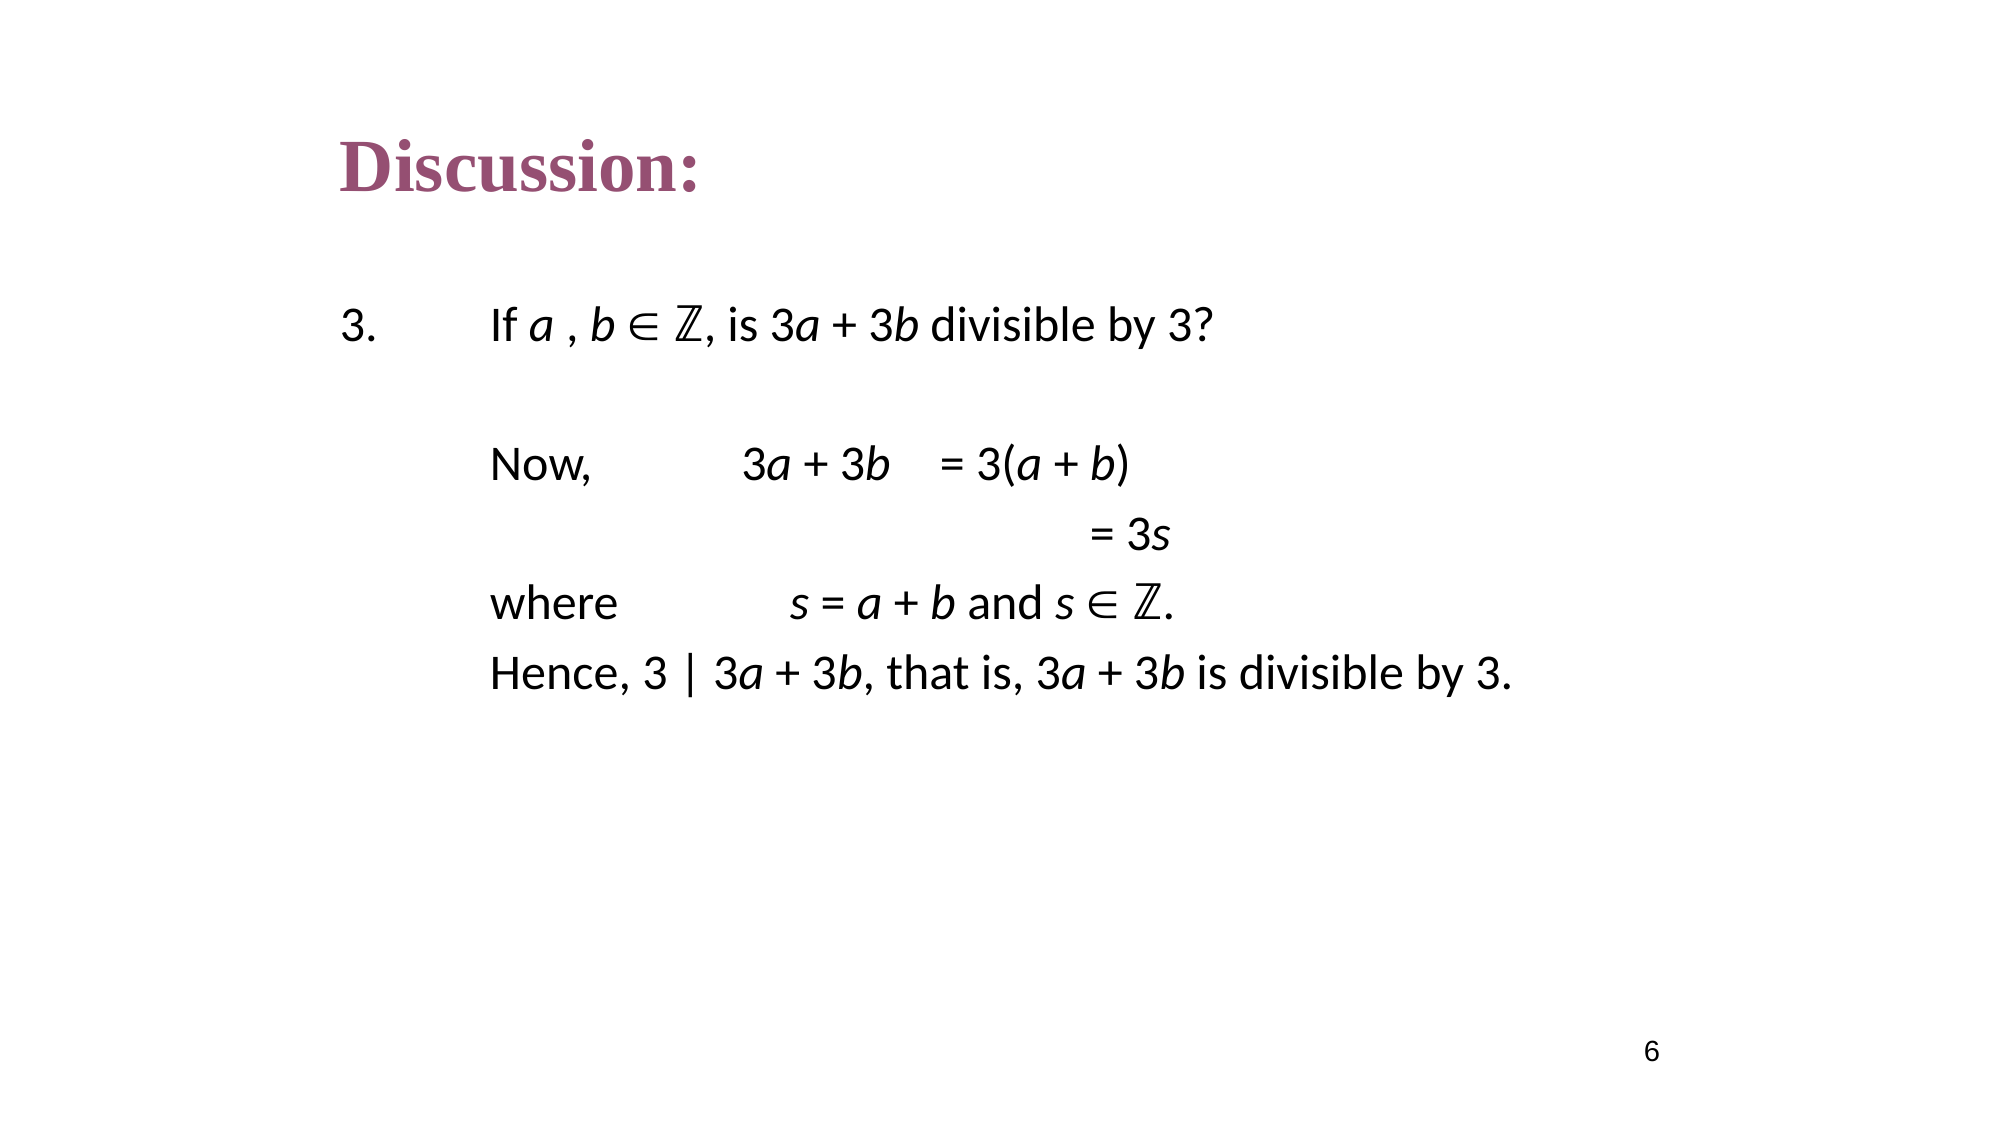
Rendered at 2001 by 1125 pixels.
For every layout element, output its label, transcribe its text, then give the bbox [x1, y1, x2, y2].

list 3. If a , b  ℤ, is 3a + 3b divisible by 3? Now, 3a + 3b = 3(a + b) = 3s where s = a + b and s  ℤ. Hence, 3 | 3a + 3b, that is, 3a + 3b is divisible by 3. [324, 290, 1675, 1034]
title Discussion: [324, 73, 1675, 262]
text_box 6 [1325, 1034, 1675, 1103]
